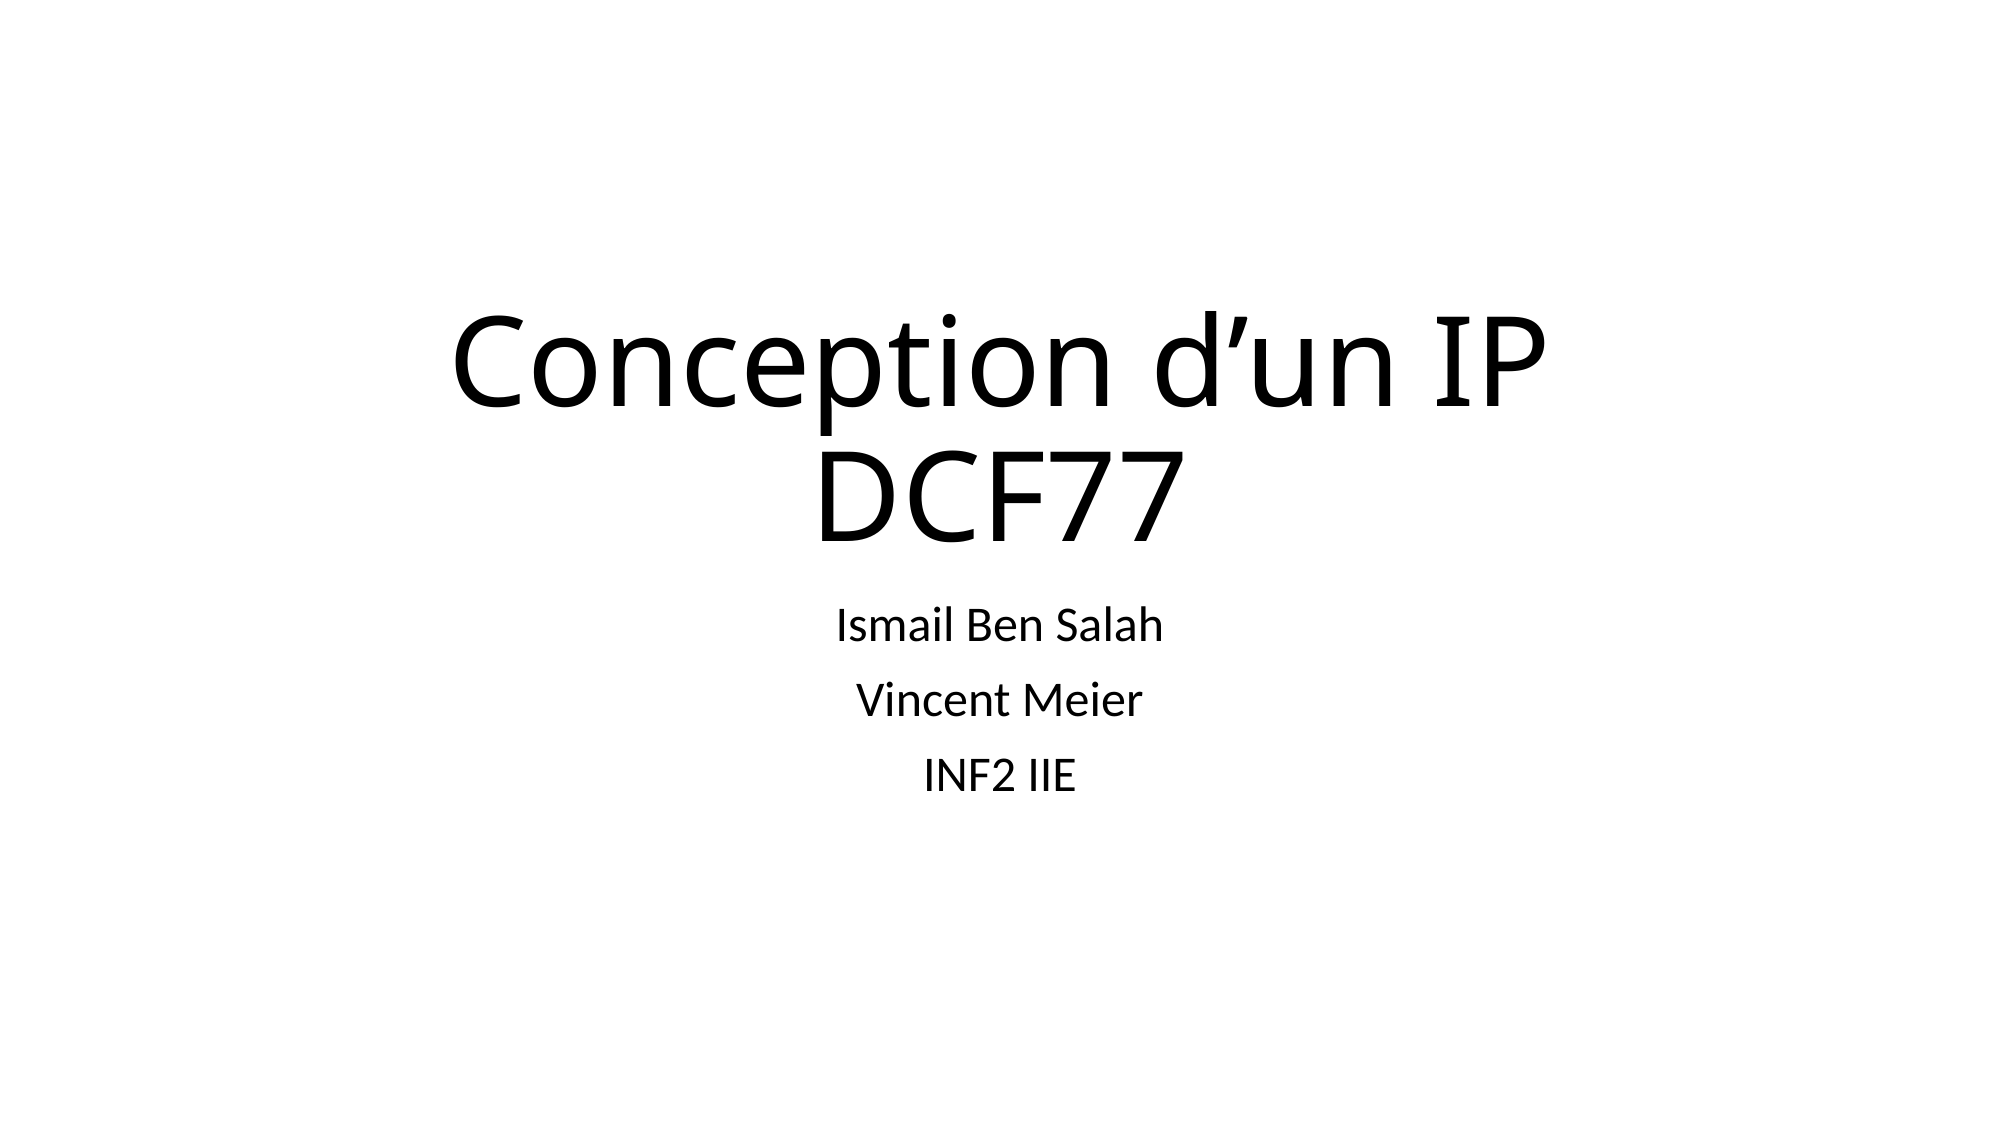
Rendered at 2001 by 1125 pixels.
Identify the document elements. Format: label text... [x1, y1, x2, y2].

title Conception d’un IP DCF77 [249, 184, 1750, 576]
subtitle Ismail Ben Salah Vincent Meier INF2 IIE [249, 590, 1750, 863]
